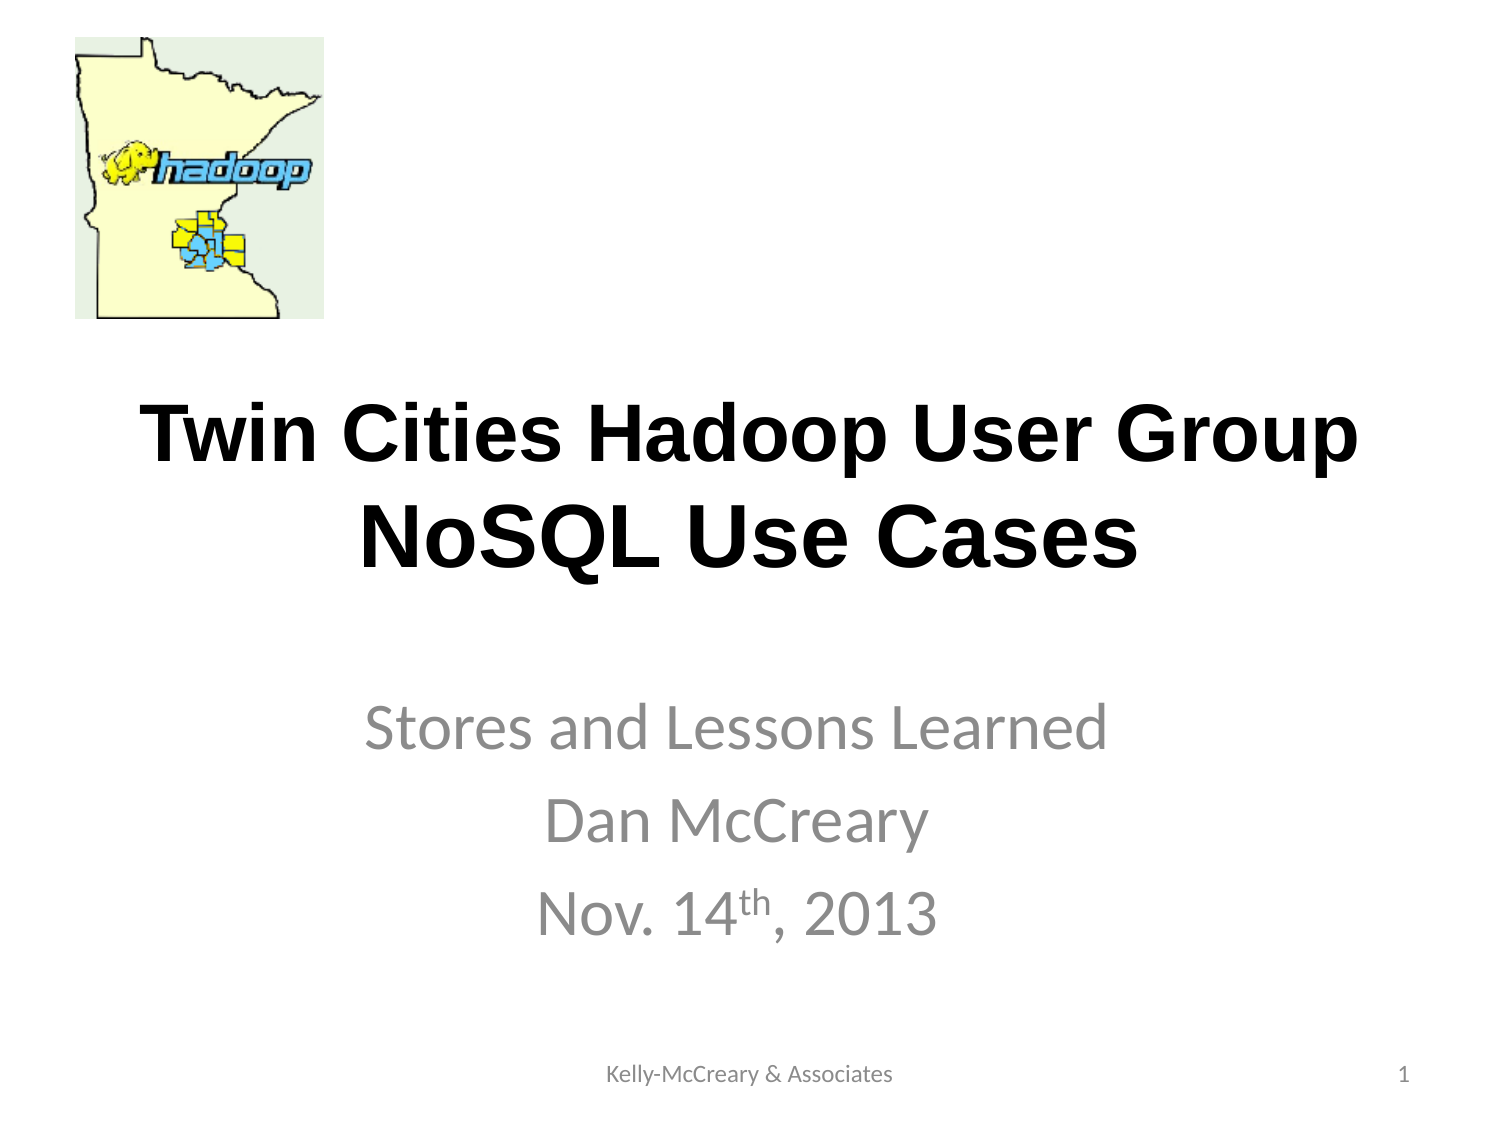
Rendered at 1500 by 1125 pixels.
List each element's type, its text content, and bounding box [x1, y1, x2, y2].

picture [74, 37, 324, 319]
slide_number 1 [1074, 1042, 1425, 1103]
subtitle Stores and Lessons Learned Dan McCreary Nov. 14th, 2013 [212, 675, 1263, 963]
title Twin Cities Hadoop User Group NoSQL Use Cases [112, 324, 1388, 641]
footer Kelly-McCreary & Associates [512, 1042, 988, 1103]
